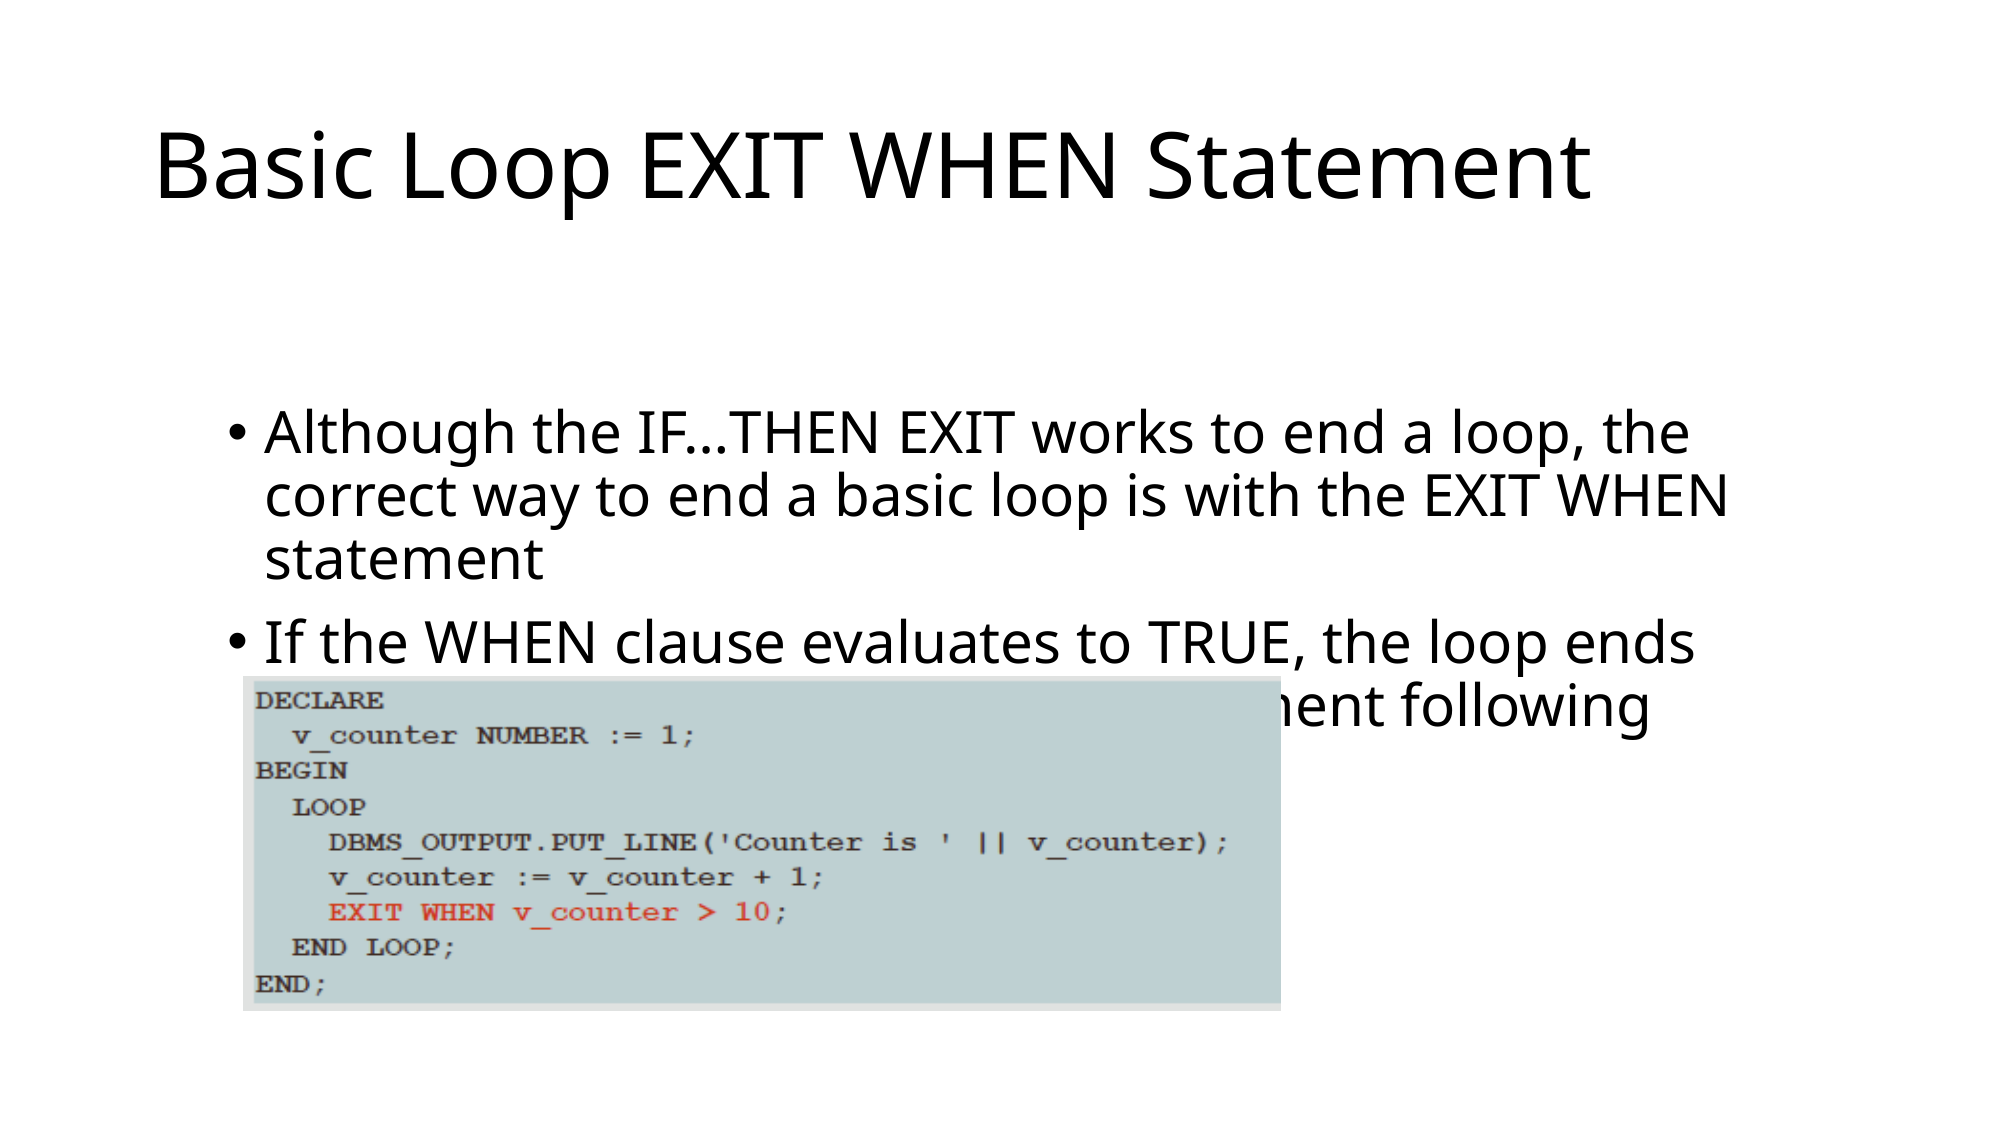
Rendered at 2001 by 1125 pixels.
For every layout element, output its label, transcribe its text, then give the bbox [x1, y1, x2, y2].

picture [242, 675, 1281, 1012]
title Basic Loop EXIT WHEN Statement [137, 59, 1863, 278]
list Although the IF…THEN EXIT works to end a loop, the correct way to end a basic loop is with the EXIT WHEN statement If the WHEN clause evaluates to TRUE, the loop ends and control passes to the next statement following END LOOP [212, 395, 1788, 940]
